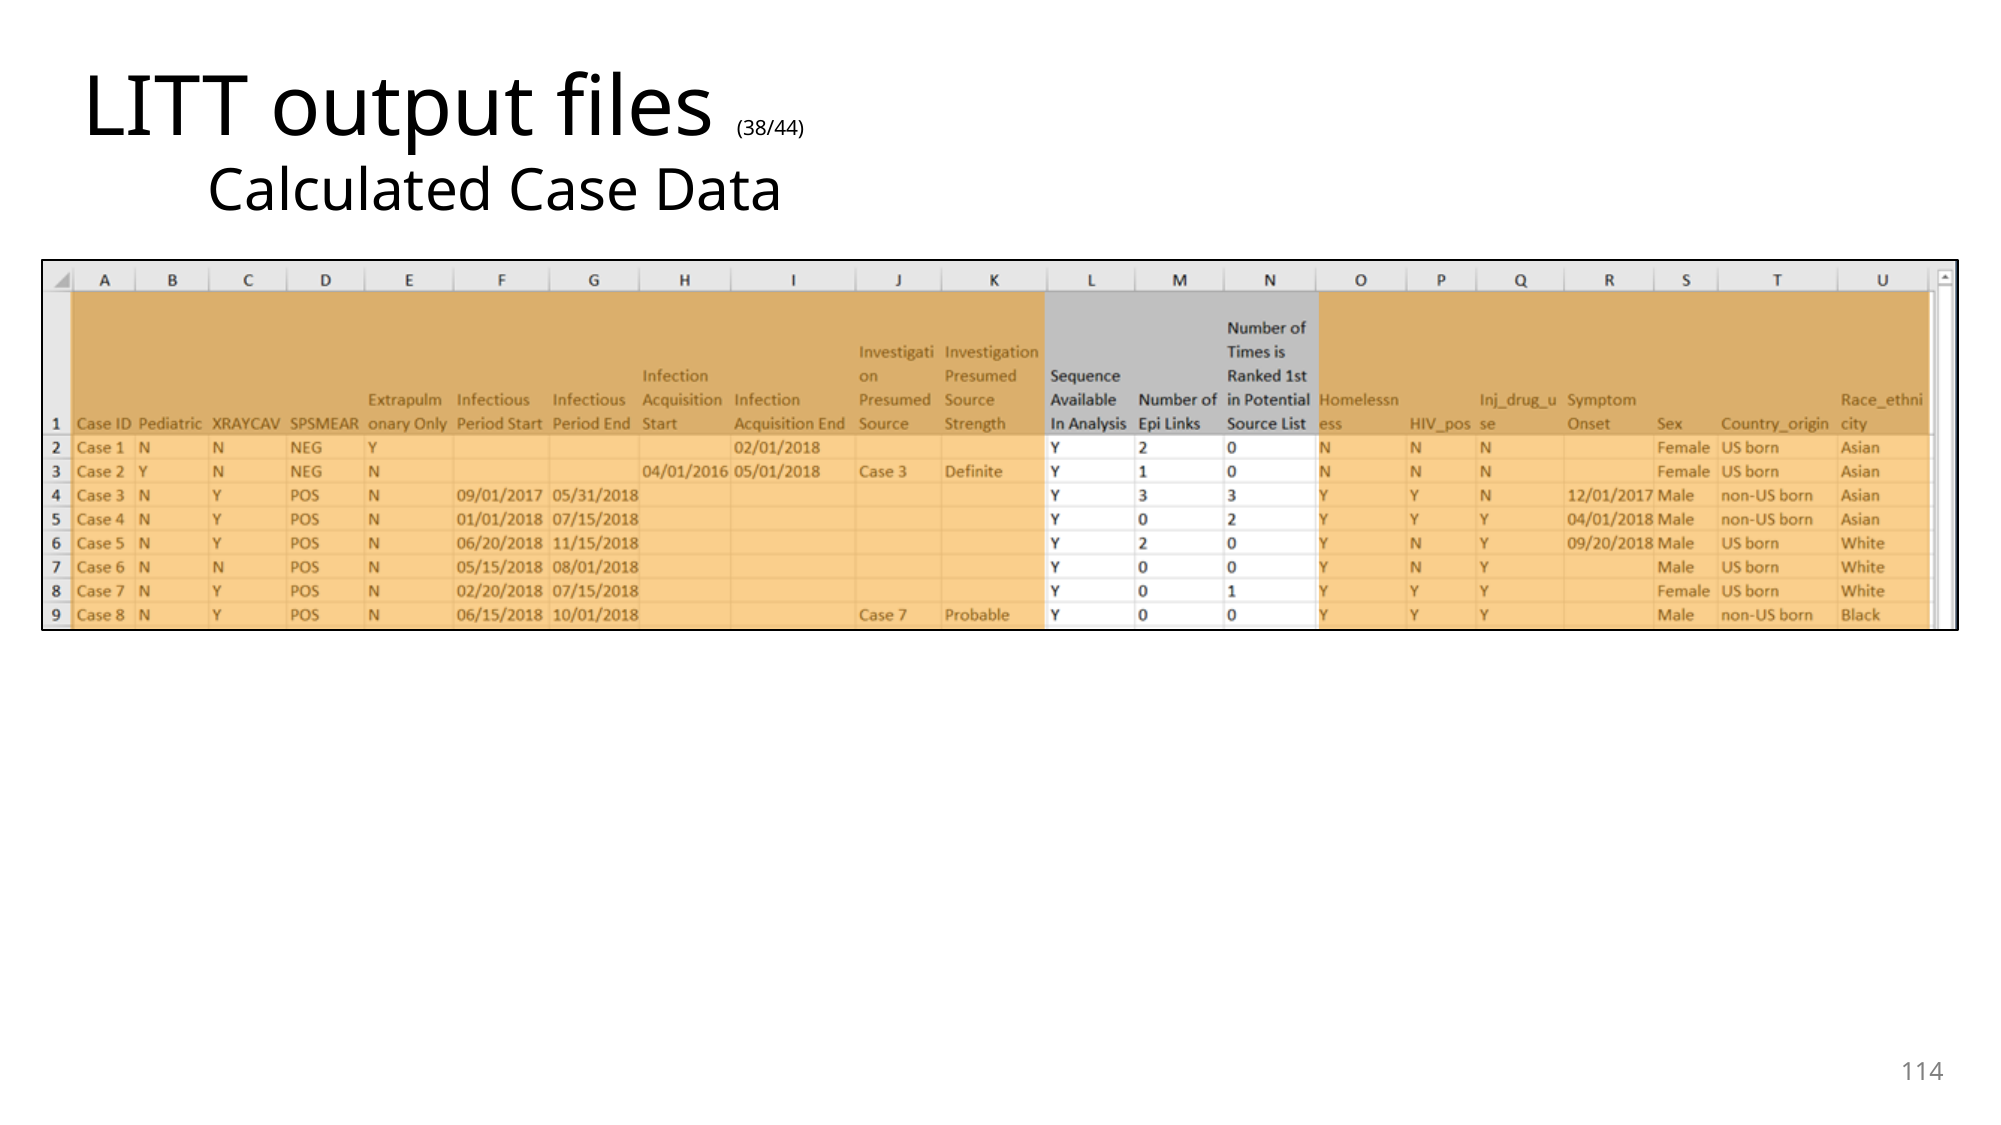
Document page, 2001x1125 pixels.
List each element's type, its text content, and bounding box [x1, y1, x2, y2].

text_box Calculated Case Data [192, 145, 1211, 230]
title LITT output files (38/44) [67, 0, 1793, 218]
slide_number 114 [1508, 1042, 1959, 1103]
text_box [42, 261, 1957, 629]
